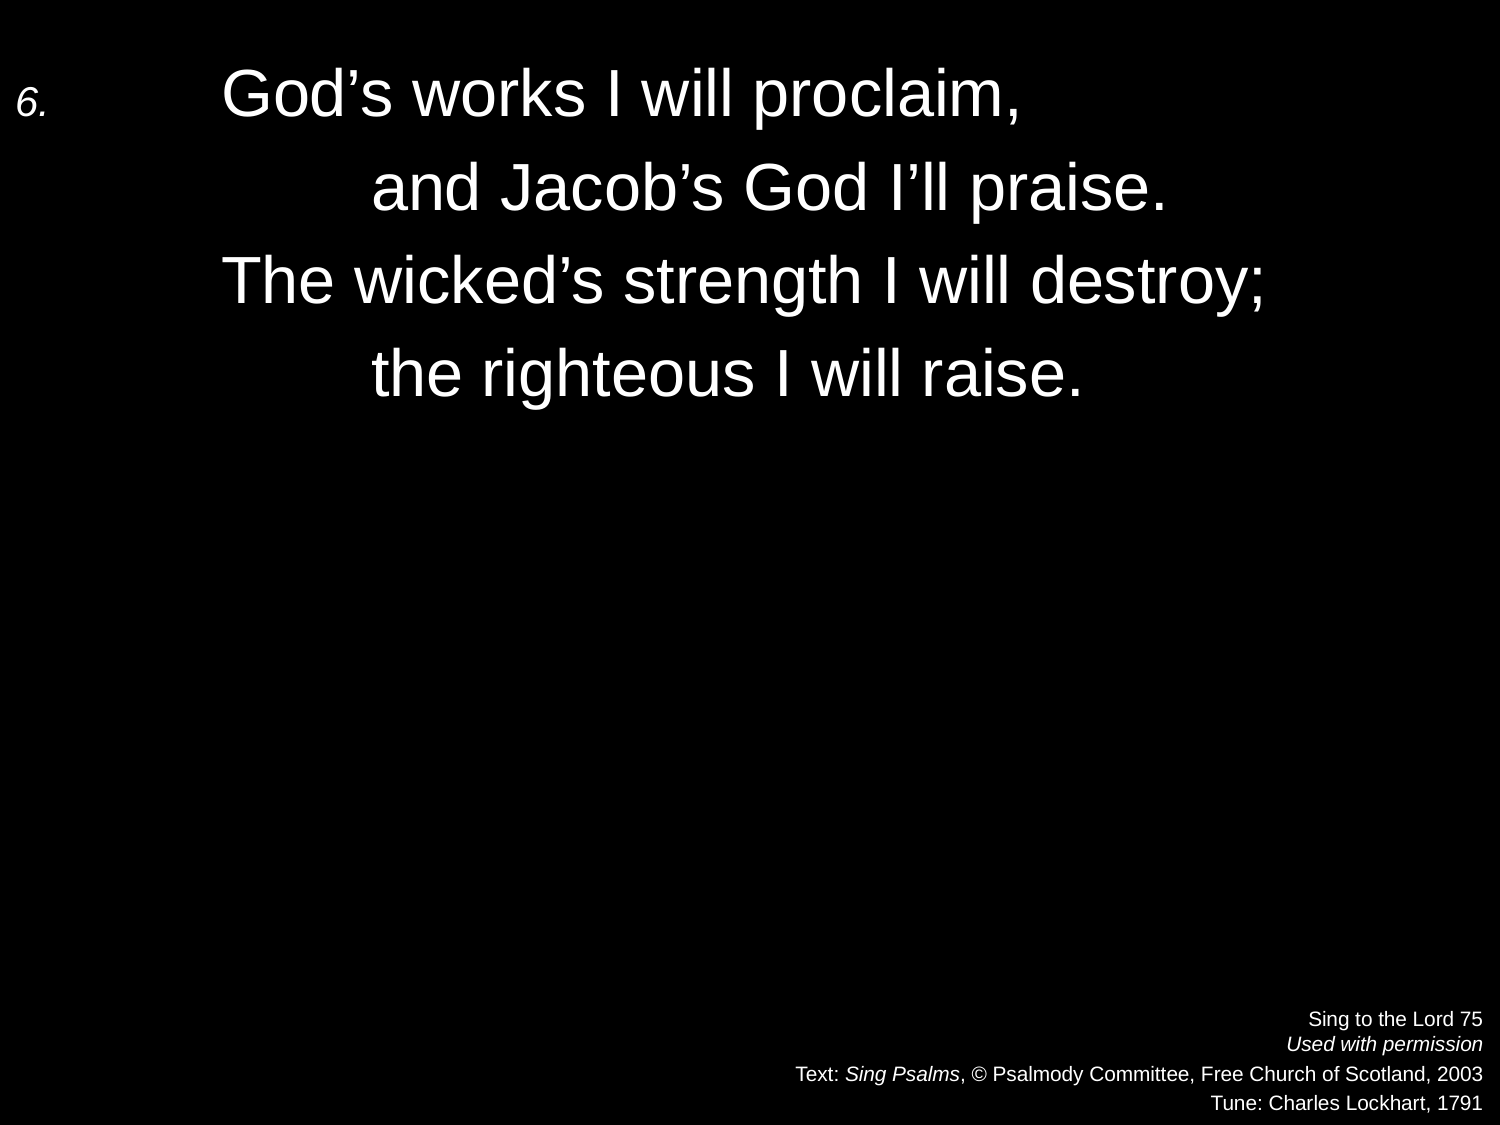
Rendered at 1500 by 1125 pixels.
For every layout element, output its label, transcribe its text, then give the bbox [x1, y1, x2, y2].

text_box Sing to the Lord 75 Used with permission Text: Sing Psalms, © Psalmody Committee, Free Church of Scotland, 2003 Tune: Charles Lockhart, 1791 [0, 998, 1498, 1122]
list 6. God’s works I will proclaim, and Jacob’s God I’ll praise. The wicked’s strength I will destroy; the righteous I will raise. [0, 42, 1500, 1047]
